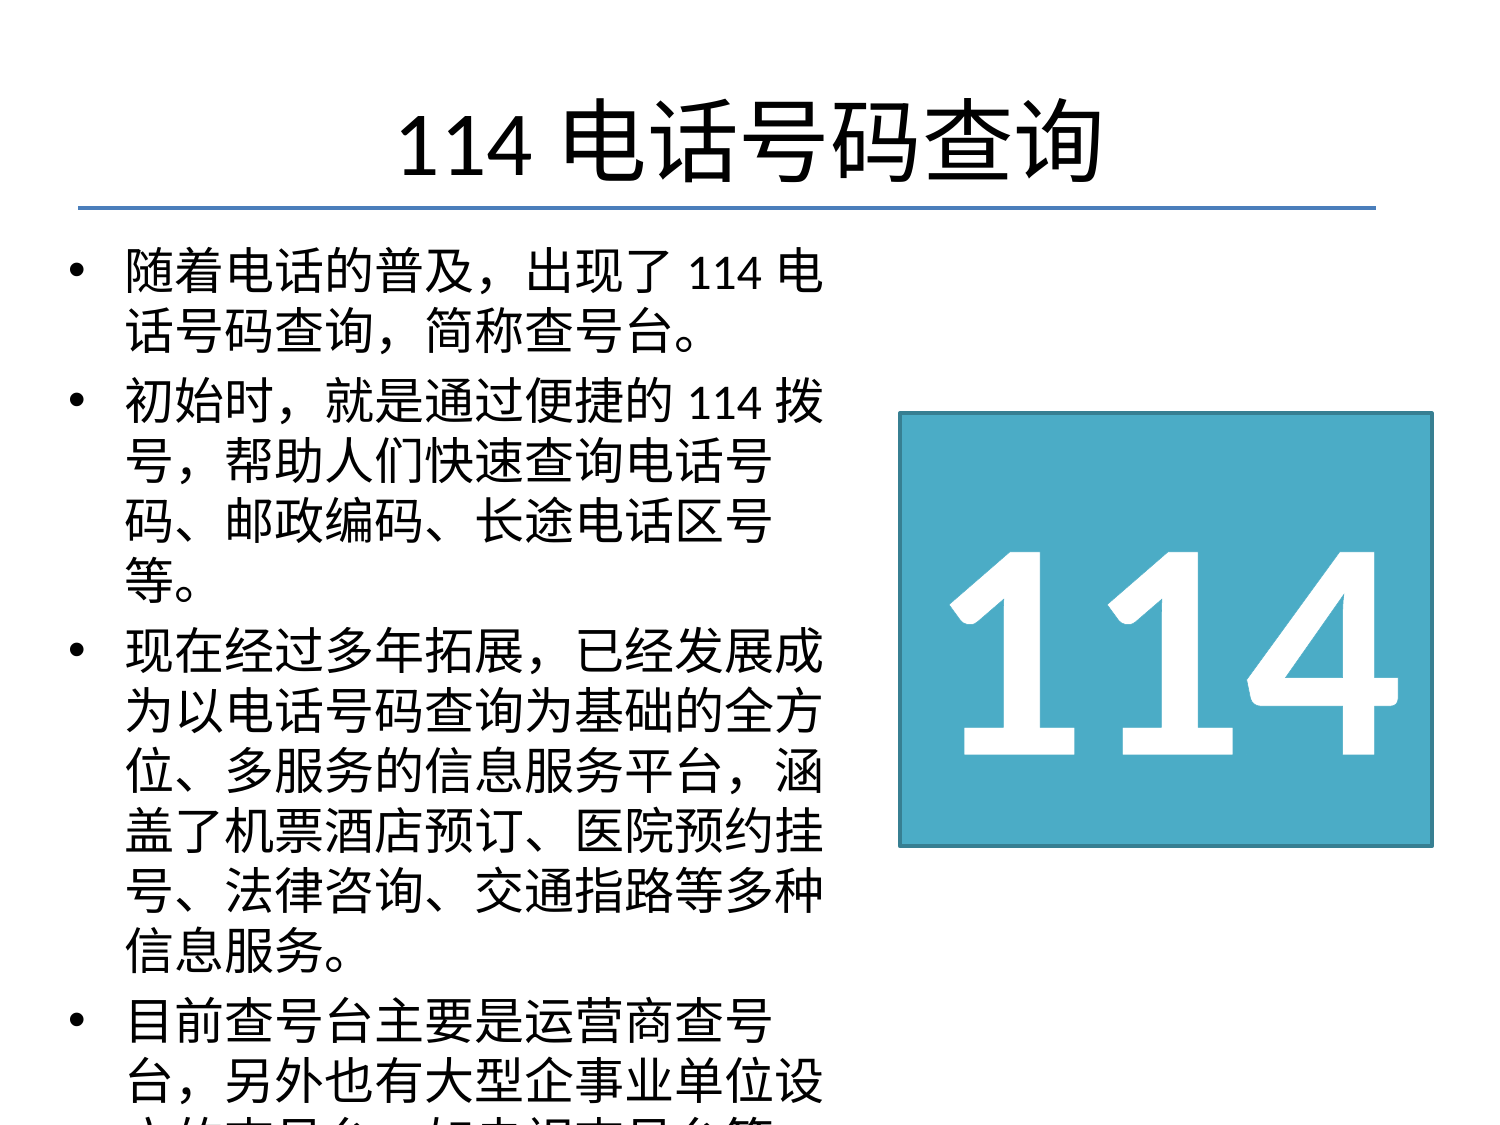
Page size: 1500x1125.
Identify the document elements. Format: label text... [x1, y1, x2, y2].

title 114电话号码查询 [75, 45, 1425, 233]
text_box 114 [898, 411, 1434, 848]
list 随着电话的普及，出现了114电话号码查询，简称查号台。 初始时，就是通过便捷的114拨号，帮助人们快速查询电话号码、邮政编码、长途电话区号等。 现在经过多年拓展，已经发展成为以电话号码查询为基础的全方位、多服务的信息服务平台，涵盖了机票酒店预订、医院预约挂号、法律咨询、交通指路等多种信息服务。 目前查号台主要是运营商查号台，另外也有大型企事业单位设立的查号台，如央视查号台等。 [53, 231, 868, 851]
